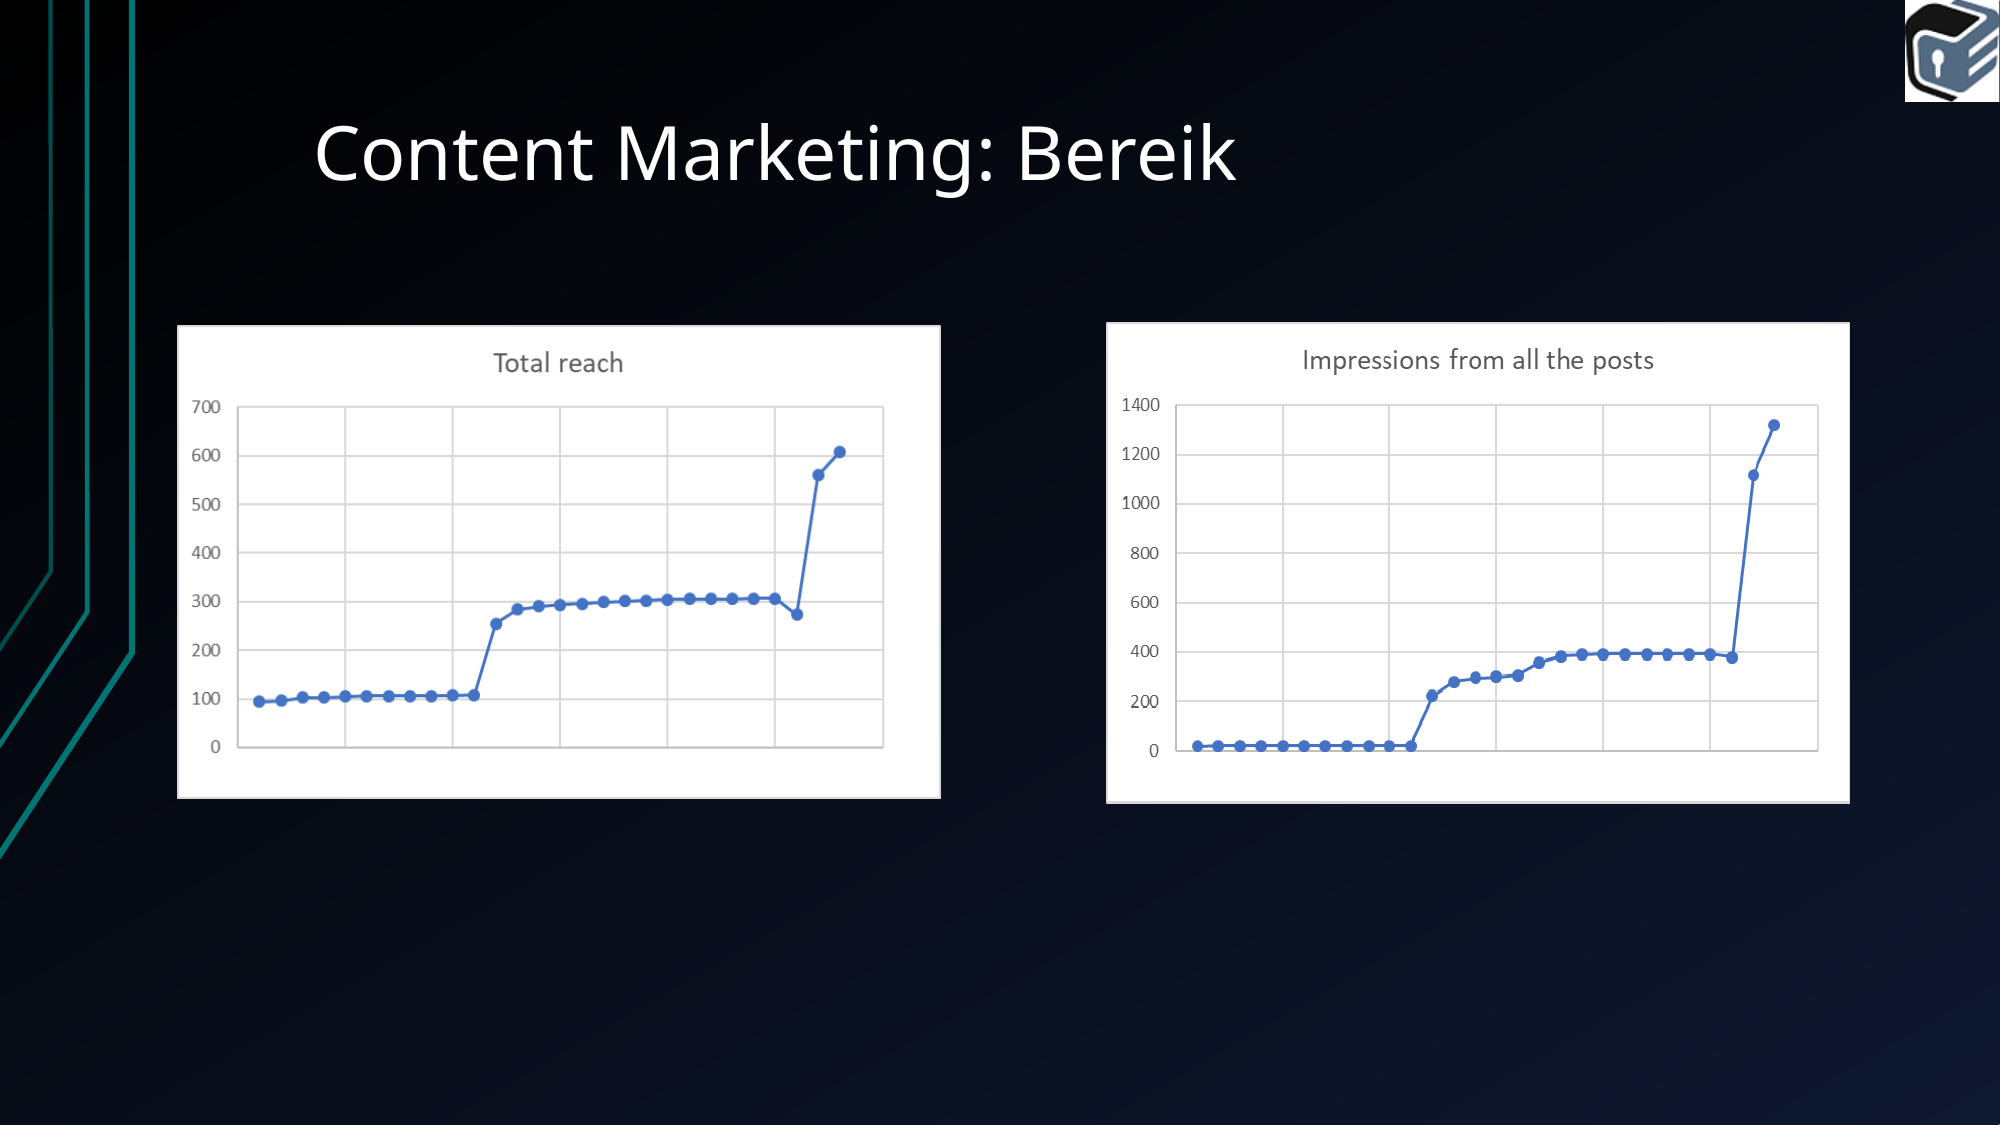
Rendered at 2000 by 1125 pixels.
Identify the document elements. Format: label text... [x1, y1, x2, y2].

title Content Marketing: Bereik [293, 90, 1707, 208]
picture [1904, 0, 2000, 103]
picture [1105, 322, 1850, 804]
picture [176, 325, 941, 799]
